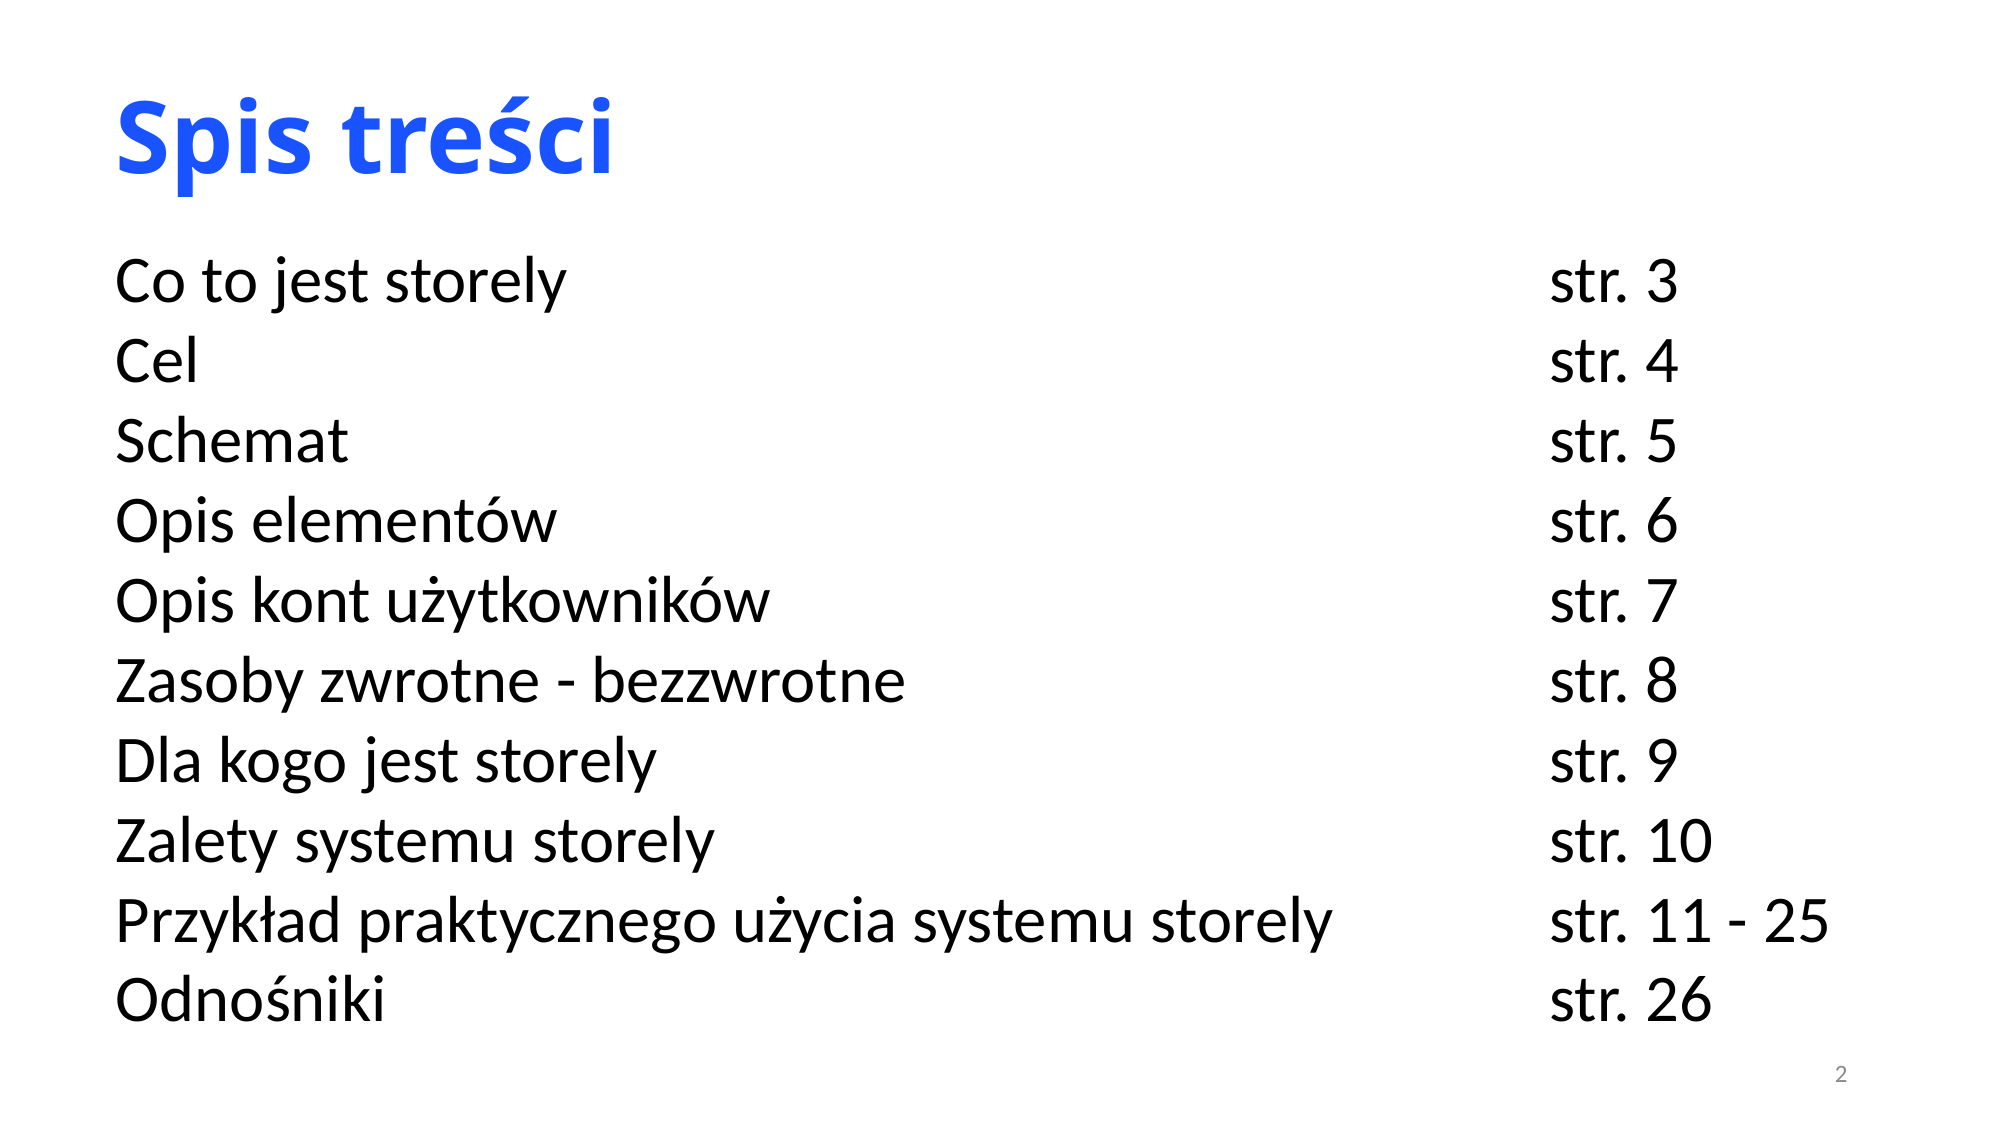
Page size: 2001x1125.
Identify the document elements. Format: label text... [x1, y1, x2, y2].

title Spis treści [100, 53, 1826, 229]
text_box str. 3 str. 4 str. 5 str. 6 str. 7 str. 8 str. 9 str. 10 str. 11 - 25 str. 26 [1505, 228, 2000, 1043]
slide_number 2 [1412, 1042, 1863, 1103]
text_box Co to jest storely Cel Schemat Opis elementów Opis kont użytkowników Zasoby zwrotne - bezzwrotne Dla kogo jest storely Zalety systemu storely Przykład praktycznego użycia systemu storely Odnośniki [100, 228, 1418, 1088]
